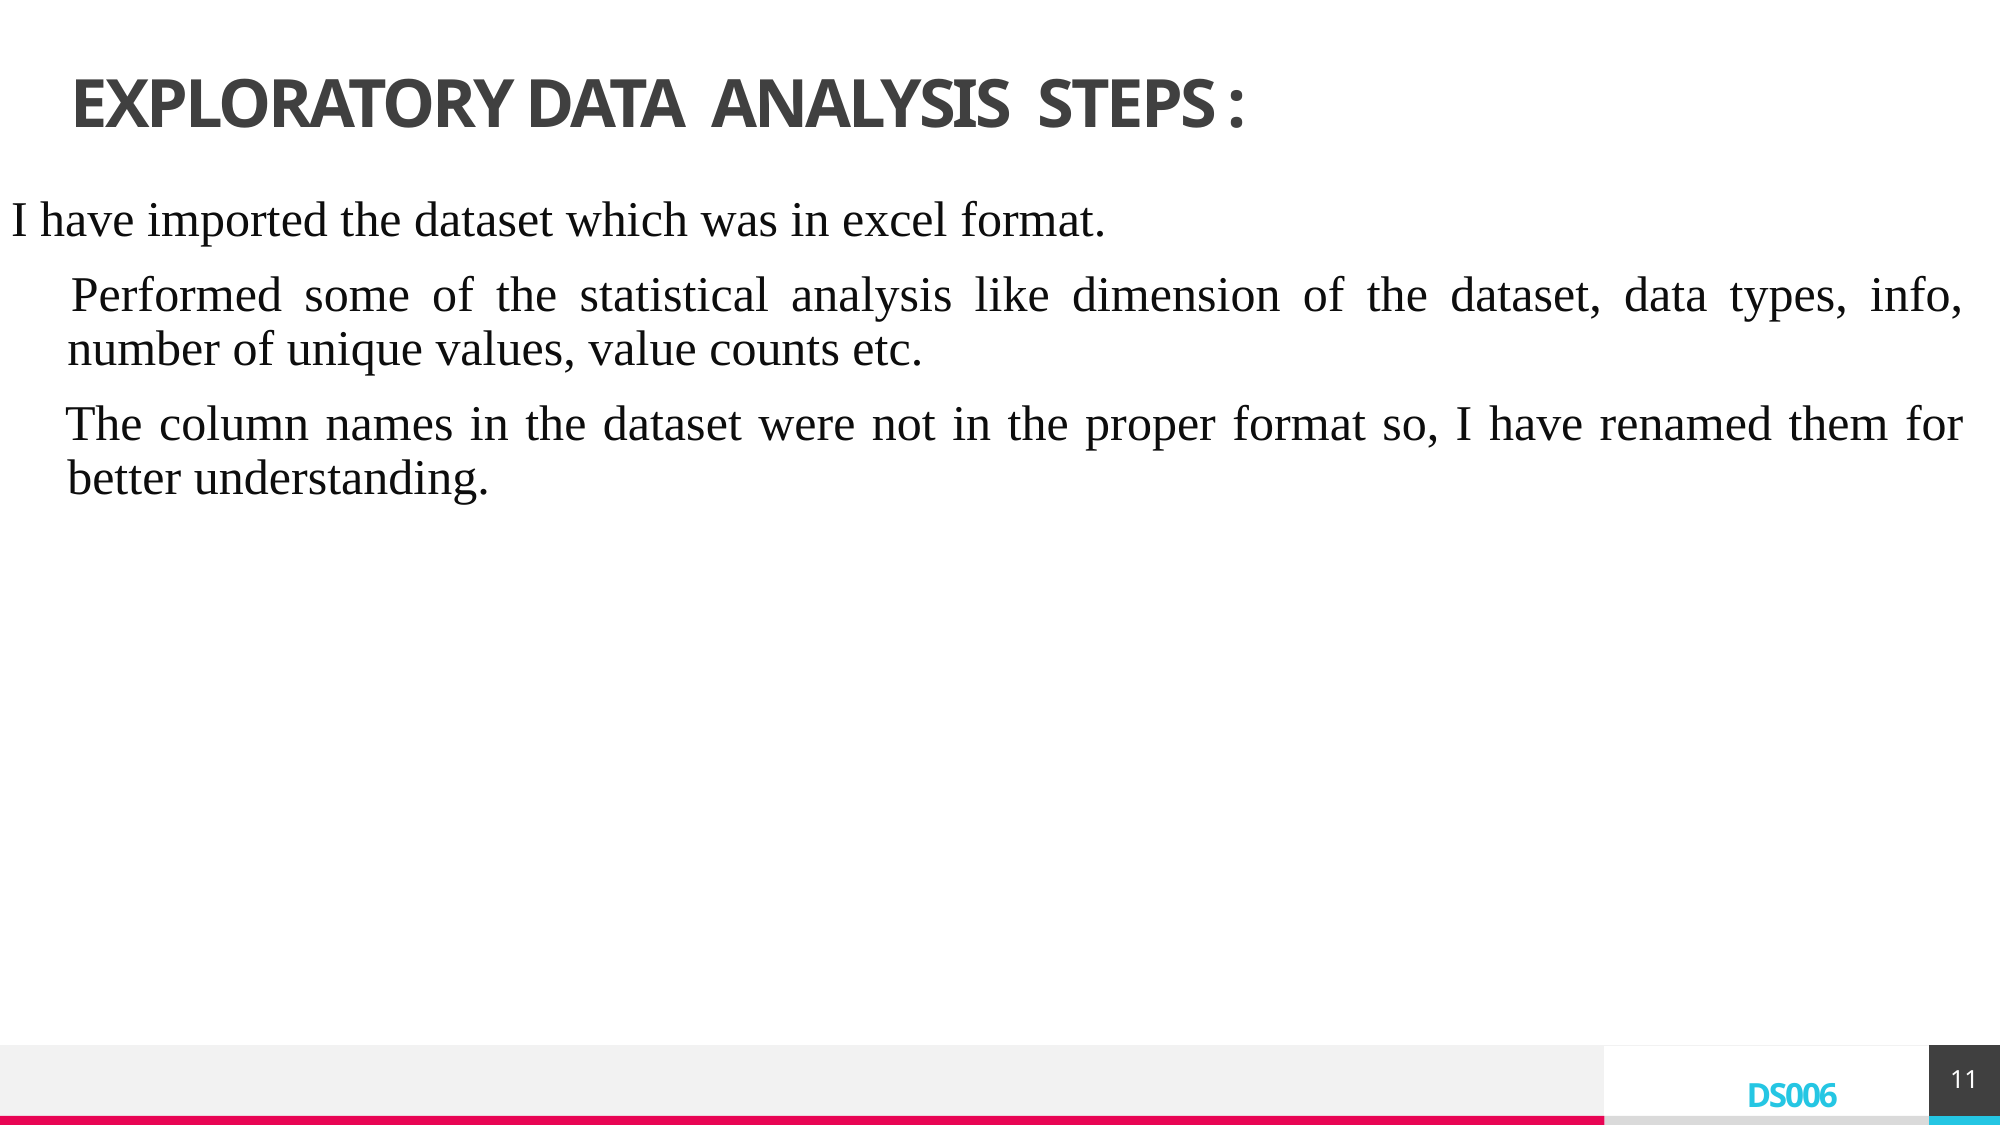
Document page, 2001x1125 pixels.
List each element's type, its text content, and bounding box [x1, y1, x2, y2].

slide_number 11 [1929, 1045, 2000, 1116]
list I have imported the dataset which was in excel format. Performed some of the statistical analysis like dimension of the dataset, data types, info, number of unique values, value counts etc. The column names in the dataset were not in the proper format so, I have renamed them for better understanding. [11, 193, 1966, 1025]
text_box DS006 [1680, 1055, 1854, 1115]
title EXPLORATORY DATA ANALYSIS STEPS : [70, 70, 1930, 142]
